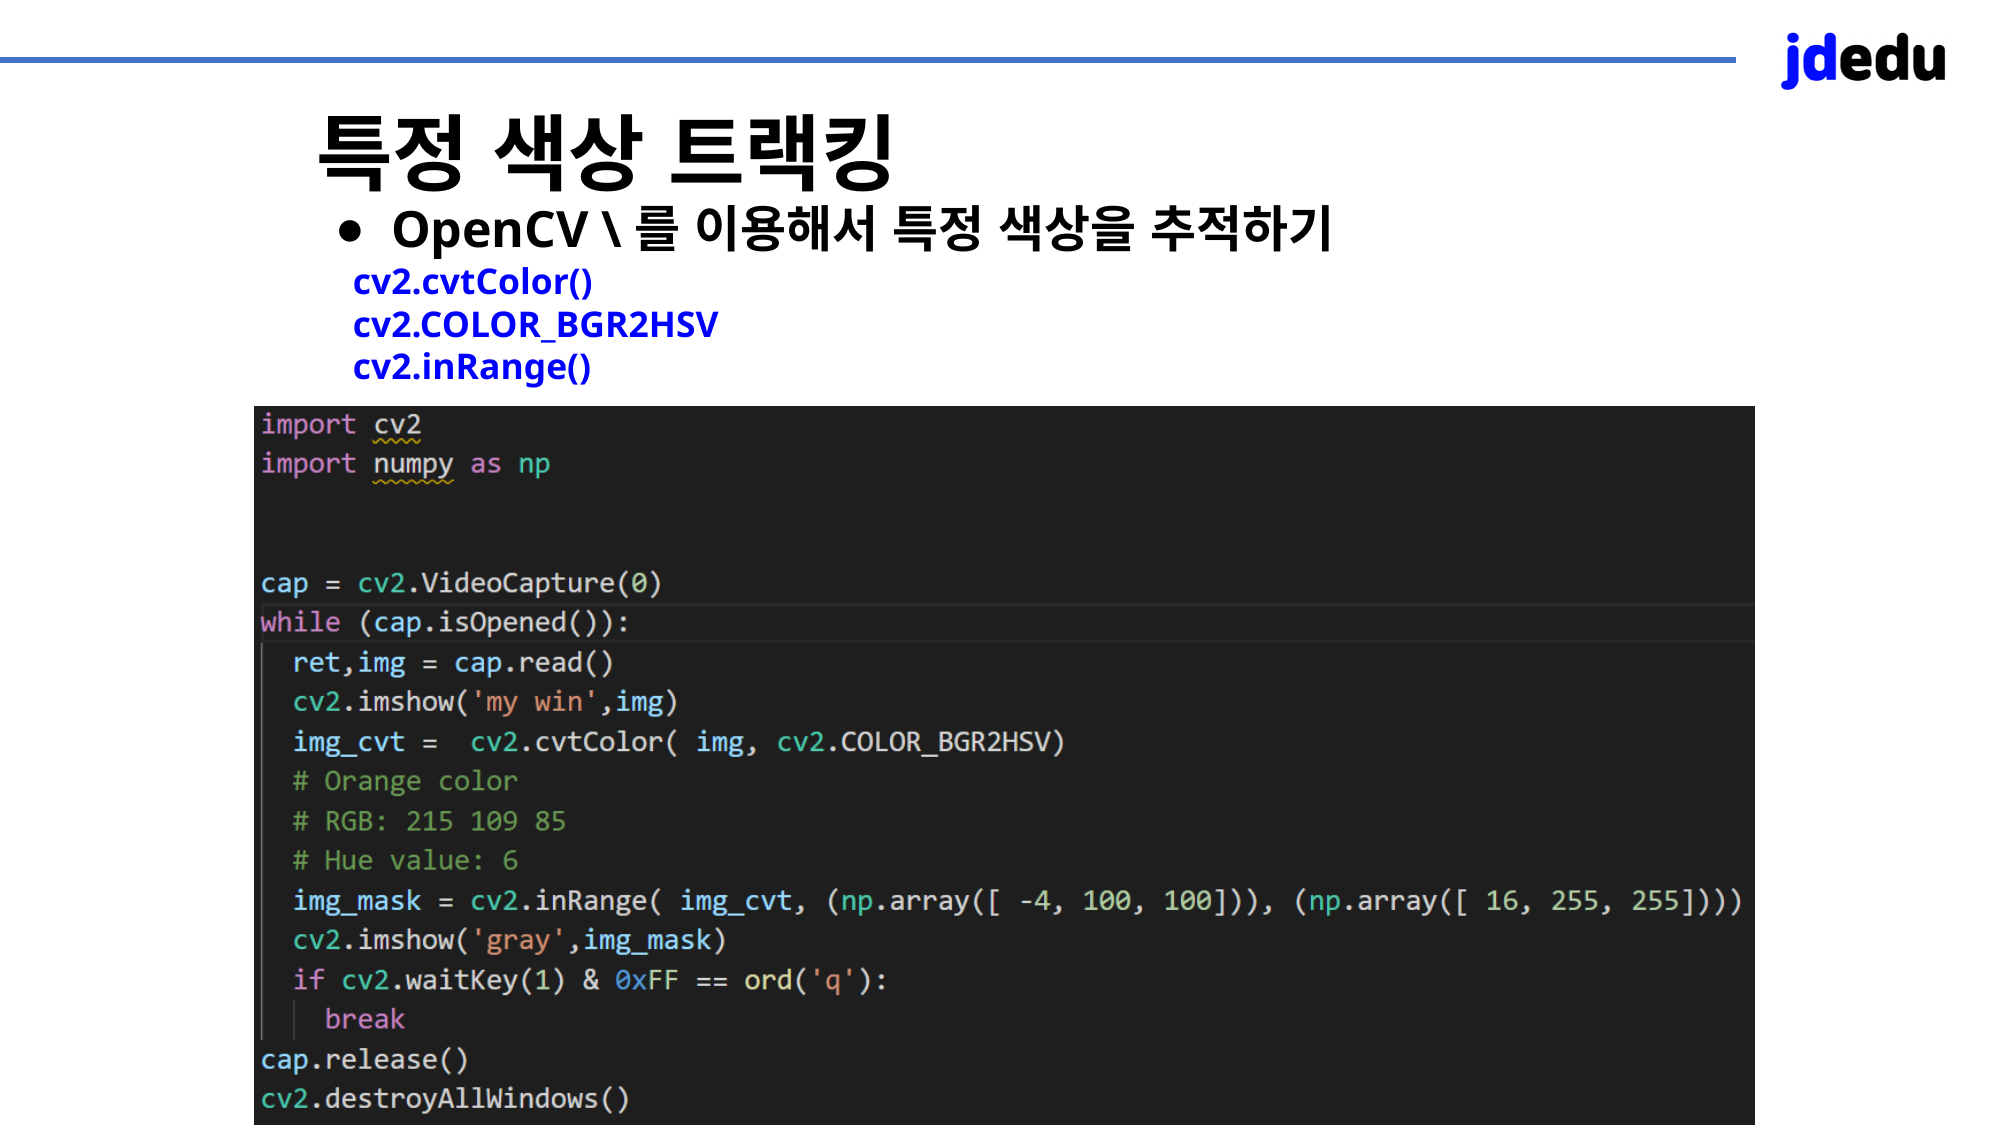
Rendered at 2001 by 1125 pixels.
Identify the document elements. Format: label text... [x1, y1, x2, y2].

picture [254, 406, 1755, 1125]
picture [1764, 21, 1961, 99]
text_box cv2.cvtColor() cv2.COLOR_BGR2HSV cv2.inRange() [337, 244, 1102, 402]
list OpenCV \를 이용해서 특정 색상을 추적하기 [301, 189, 1699, 315]
title 특정 색상 트랙킹 [301, 97, 1699, 189]
